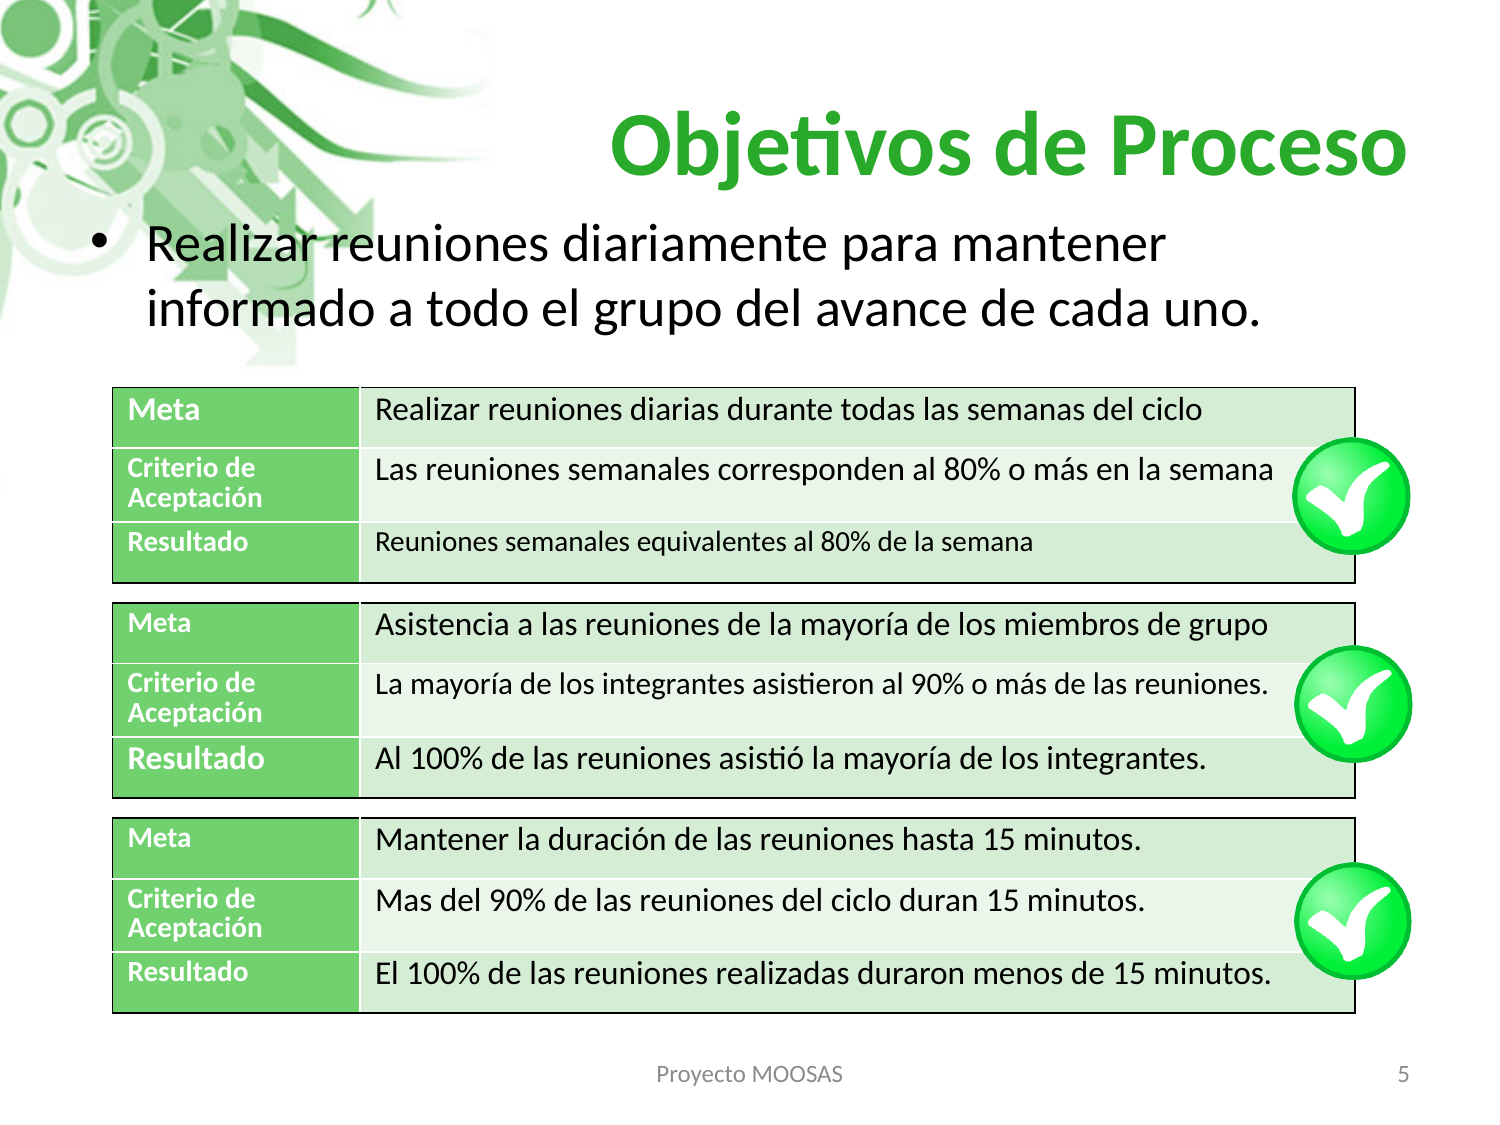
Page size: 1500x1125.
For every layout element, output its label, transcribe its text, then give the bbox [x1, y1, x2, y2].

table_cell Resultado [113, 953, 359, 1012]
table_header Meta [113, 819, 359, 878]
table_cell Reuniones semanales equivalentes al 80% de la semana [361, 523, 1354, 582]
list Realizar reuniones diariamente para mantener informado a todo el grupo del avance de cada uno. [75, 200, 1395, 363]
table_cell Criterio de Aceptación [113, 880, 359, 951]
table_header Realizar reuniones diarias durante todas las semanas del ciclo [361, 388, 1354, 447]
table_cell Resultado [113, 523, 359, 582]
table_cell Las reuniones semanales corresponden al 80% o más en la semana [361, 449, 1287, 521]
picture [0, 0, 1500, 1125]
table_cell Resultado [113, 738, 359, 797]
table_cell Al 100% de las reuniones asistió la mayoría de los integrantes. [361, 738, 1354, 797]
table_cell La mayoría de los integrantes asistieron al 90% o más de las reuniones. [361, 664, 1289, 736]
slide_number 5 [1074, 1042, 1425, 1103]
table_header Meta [113, 604, 359, 663]
table_cell Criterio de Aceptación [113, 449, 359, 521]
table_cell Mas del 90% de las reuniones del ciclo duran 15 minutos. [361, 880, 1288, 951]
title Objetivos de Proceso [75, 45, 1425, 233]
table_header Asistencia a las reuniones de la mayoría de los miembros de grupo [361, 604, 1354, 663]
footer Proyecto MOOSAS [512, 1042, 988, 1103]
table_header Mantener la duración de las reuniones hasta 15 minutos. [361, 819, 1354, 878]
table_cell Criterio de Aceptación [113, 664, 359, 736]
table_cell El 100% de las reuniones realizadas duraron menos de 15 minutos. [361, 953, 1354, 1012]
table_header Meta [113, 388, 359, 447]
